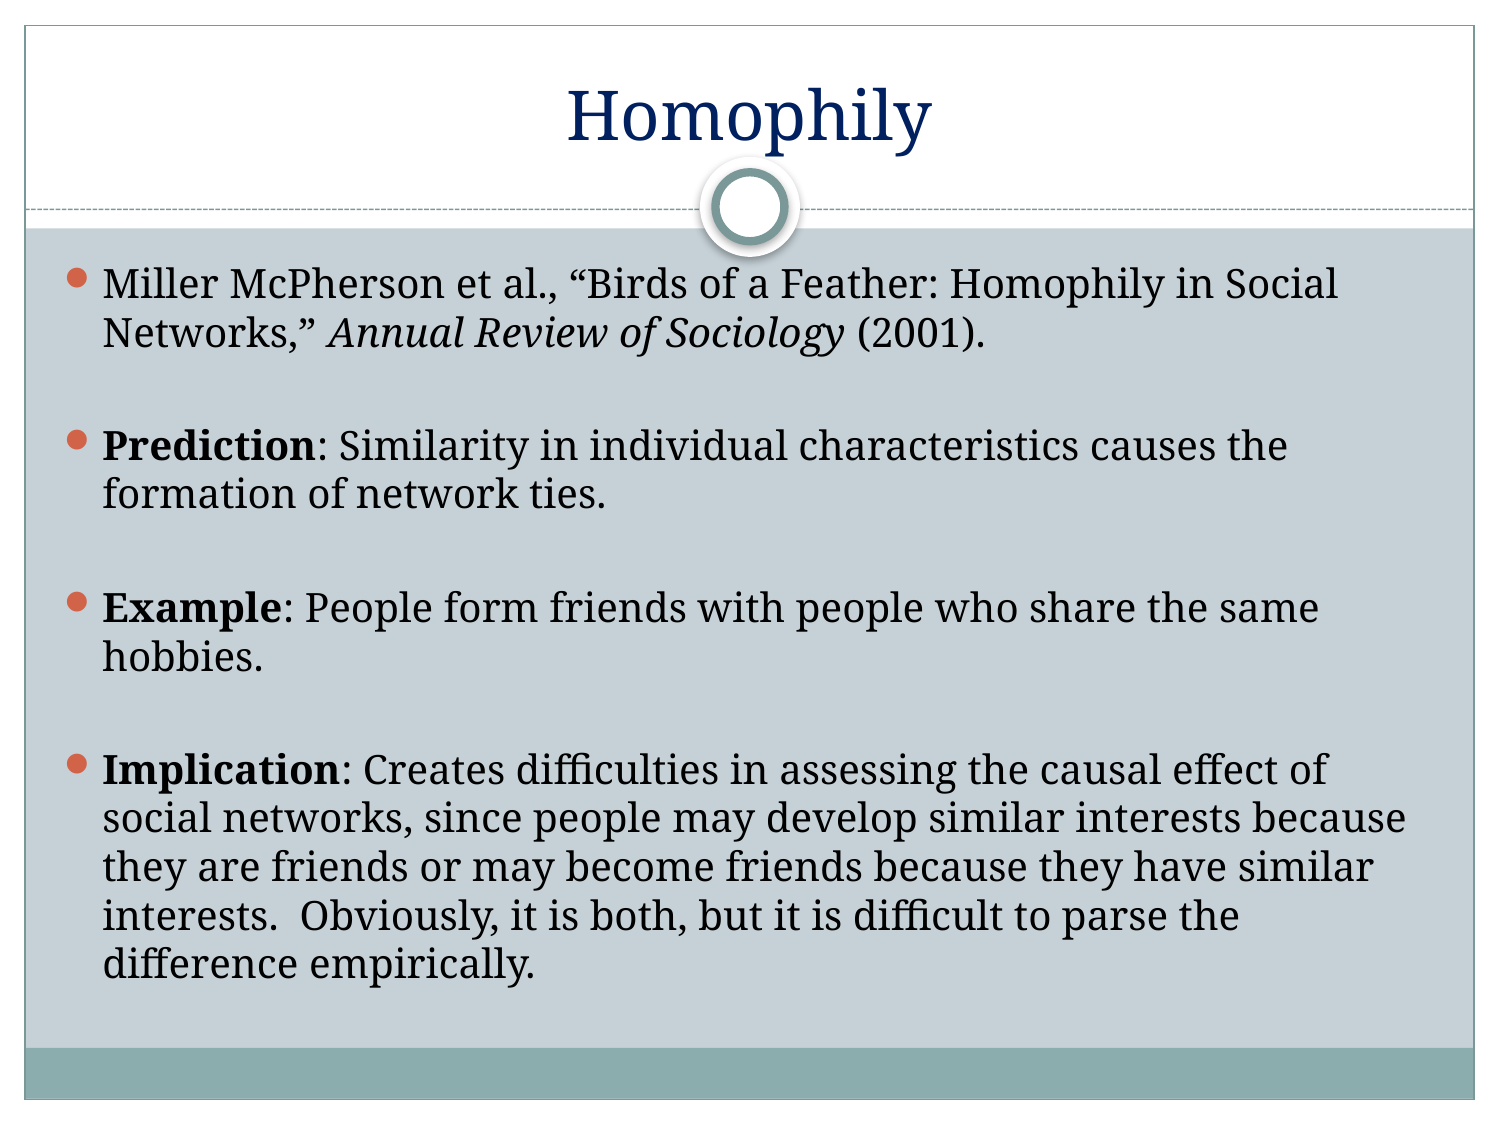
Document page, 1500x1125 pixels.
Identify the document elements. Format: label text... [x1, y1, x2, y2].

list Miller McPherson et al., “Birds of a Feather: Homophily in Social Networks,” Annual Review of Sociology (2001). Prediction: Similarity in individual characteristics causes the formation of network ties. Example: People form friends with people who share the same hobbies. Implication: Creates difficulties in assessing the causal effect of social networks, since people may develop similar interests because they are friends or may become friends because they have similar interests. Obviously, it is both, but it is difficult to parse the difference empirically. [49, 250, 1445, 1001]
title Homophily [49, 37, 1450, 162]
